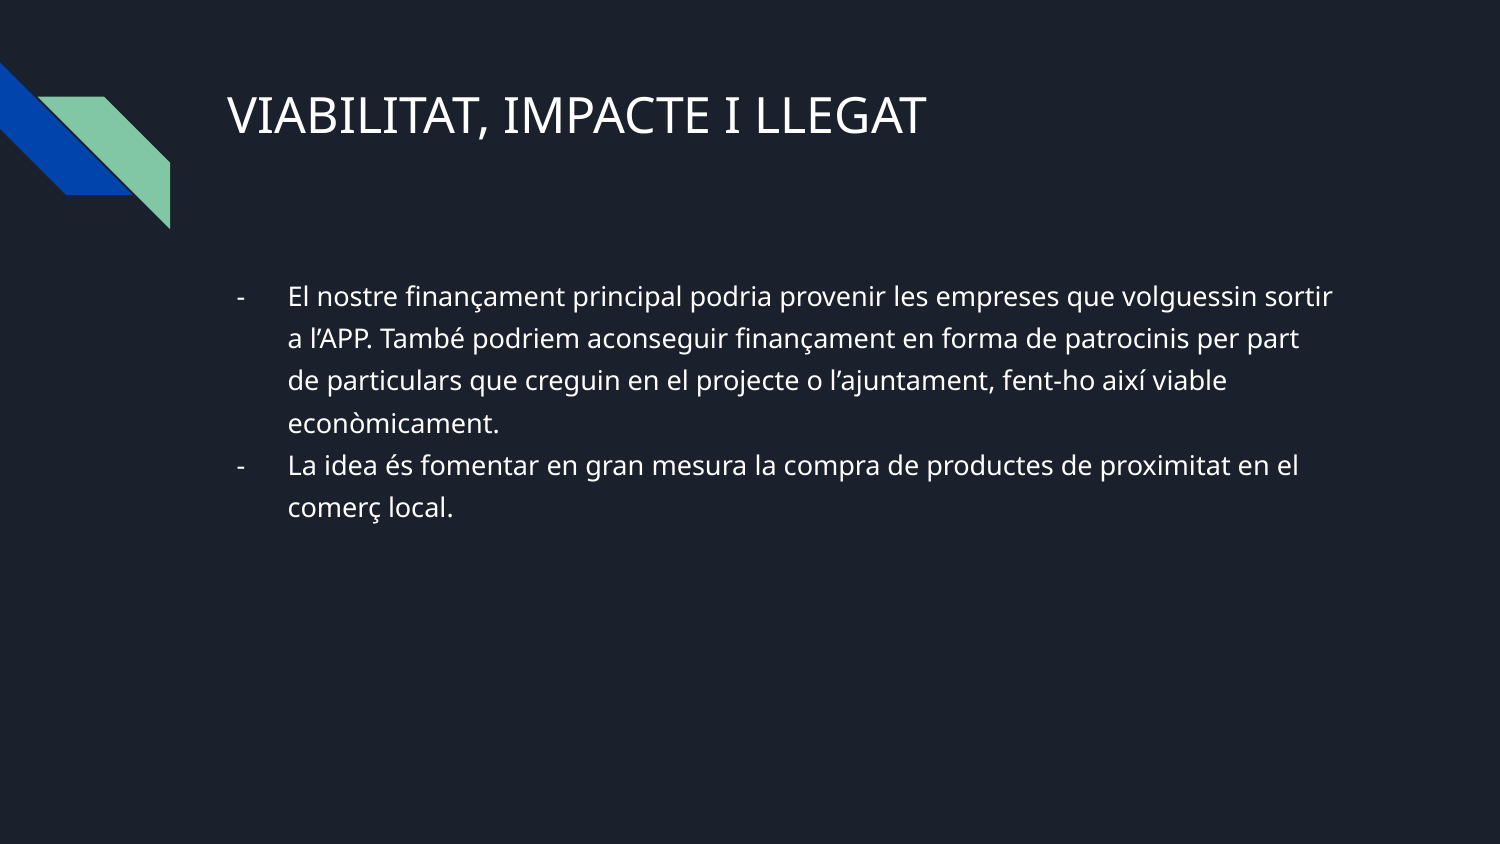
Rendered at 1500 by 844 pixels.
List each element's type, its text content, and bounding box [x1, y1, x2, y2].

list El nostre finançament principal podria provenir les empreses que volguessin sortir a l’APP. També podriem aconseguir finançament en forma de patrocinis per part de particulars que creguin en el projecte o l’ajuntament, fent-ho així viable econòmicament. La idea és fomentar en gran mesura la compra de productes de proximitat en el comerç local. [197, 257, 1353, 735]
title VIABILITAT, IMPACTE I LLEGAT [212, 64, 1368, 215]
